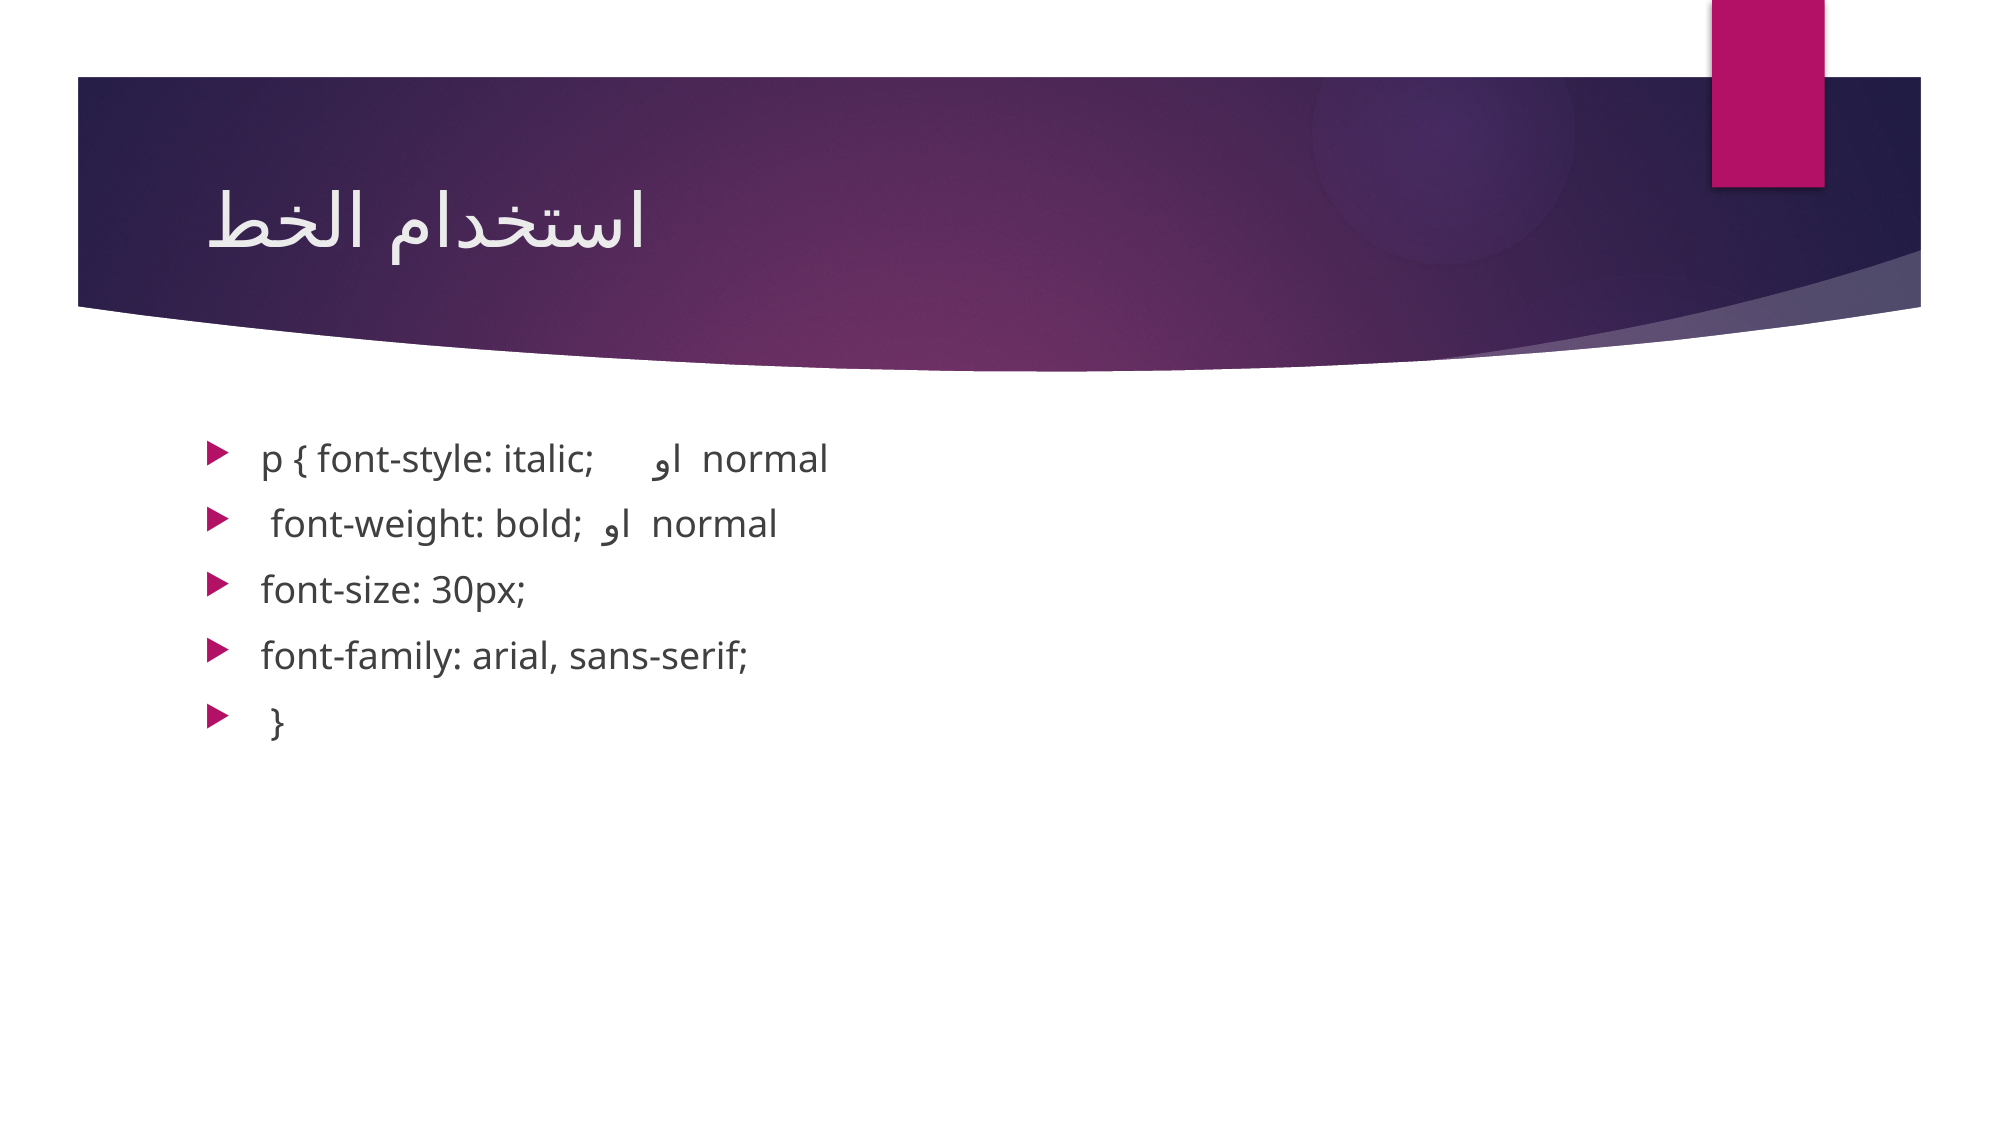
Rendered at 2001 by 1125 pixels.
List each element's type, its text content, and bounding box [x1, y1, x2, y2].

title استخدام الخط [189, 159, 1627, 276]
list p { font-style: italic; او normal font-weight: bold; او normal font-size: 30px; font-family: arial, sans-serif; } [189, 427, 1638, 988]
